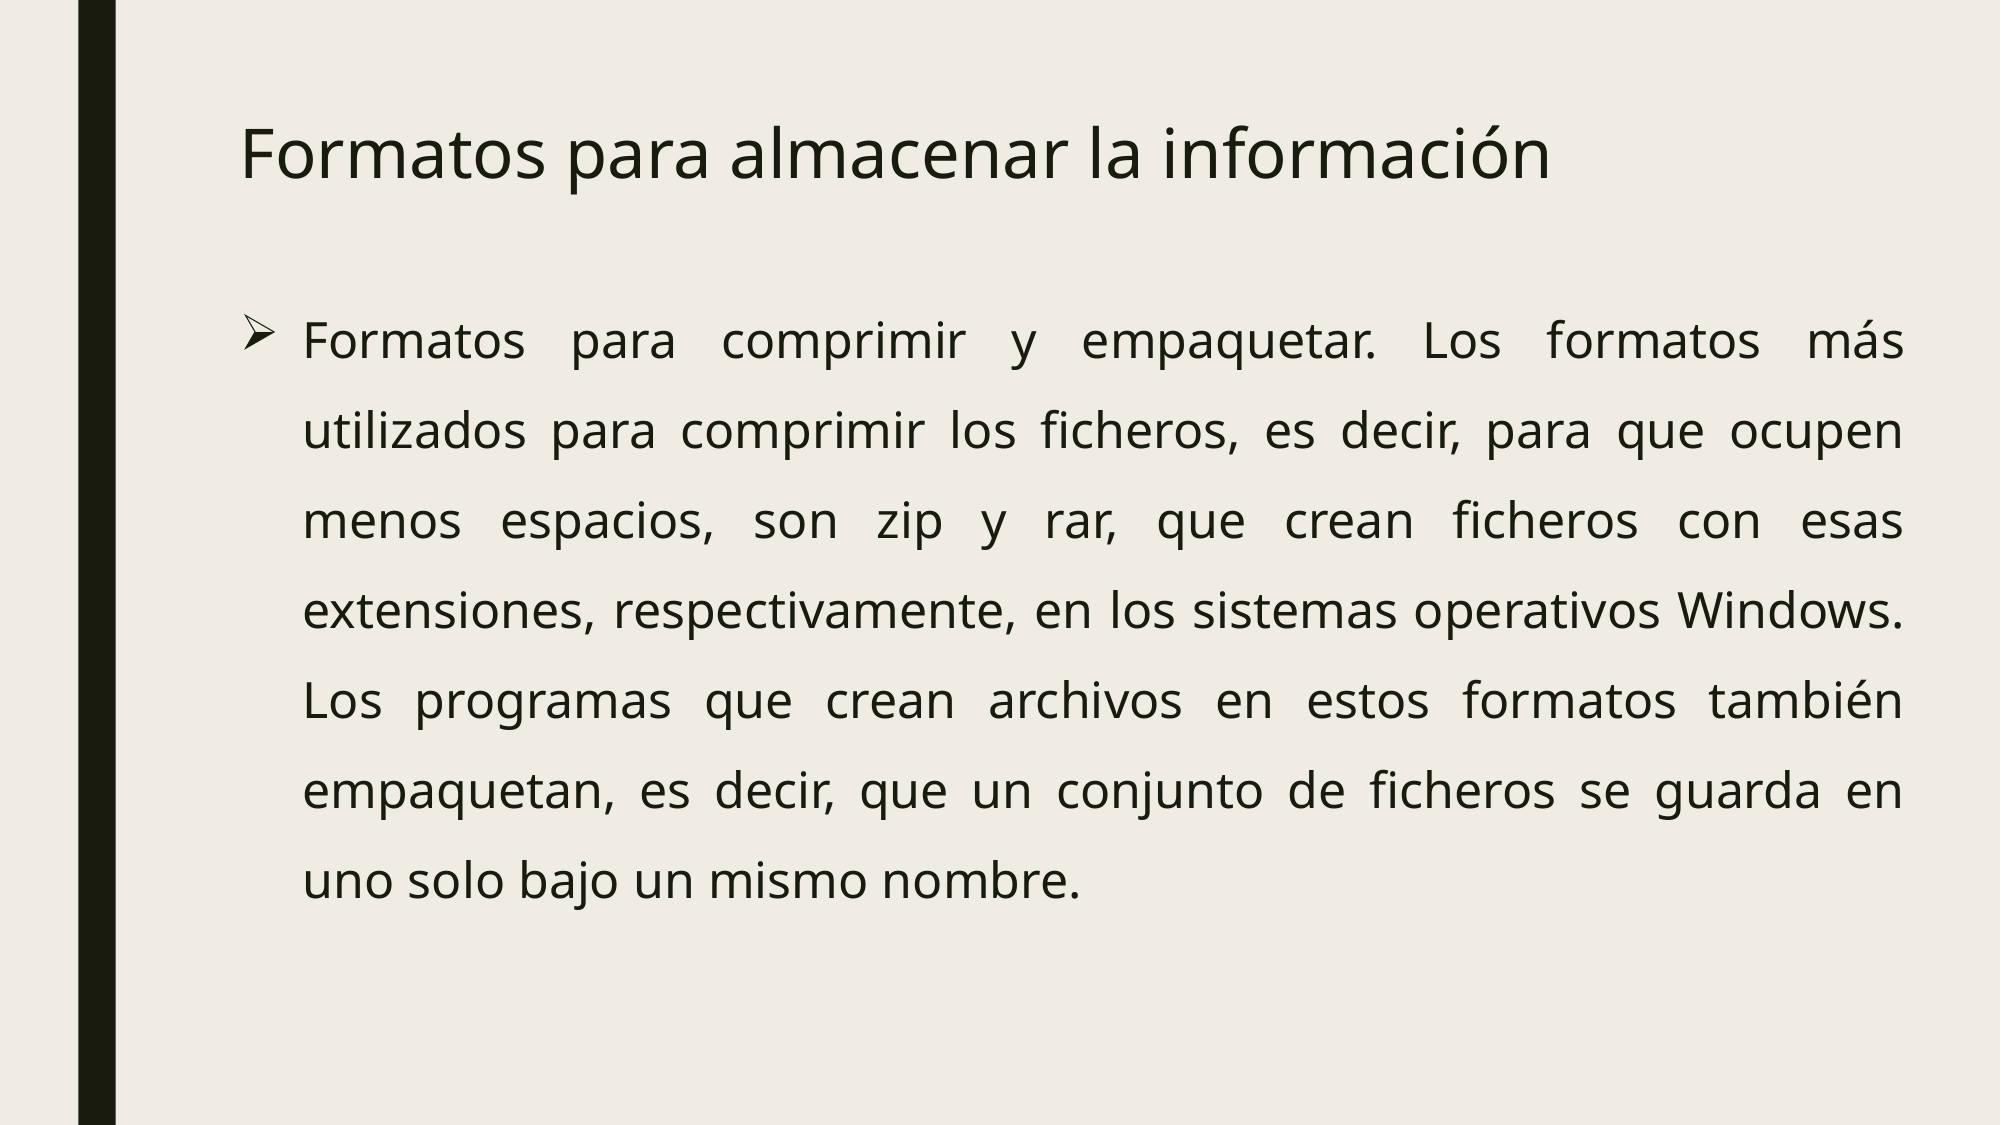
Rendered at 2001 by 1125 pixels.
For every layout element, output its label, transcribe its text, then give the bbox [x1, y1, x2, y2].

text_box Formatos para almacenar la información [224, 112, 1800, 240]
text_box Formatos para comprimir y empaquetar. Los formatos más utilizados para comprimir los ficheros, es decir, para que ocupen menos espacios, son zip y rar, que crean ficheros con esas extensiones, respectivamente, en los sistemas operativos Windows. Los programas que crean archivos en estos formatos también empaquetan, es decir, que un conjunto de ficheros se guarda en uno solo bajo un mismo nombre. [225, 271, 1921, 1105]
